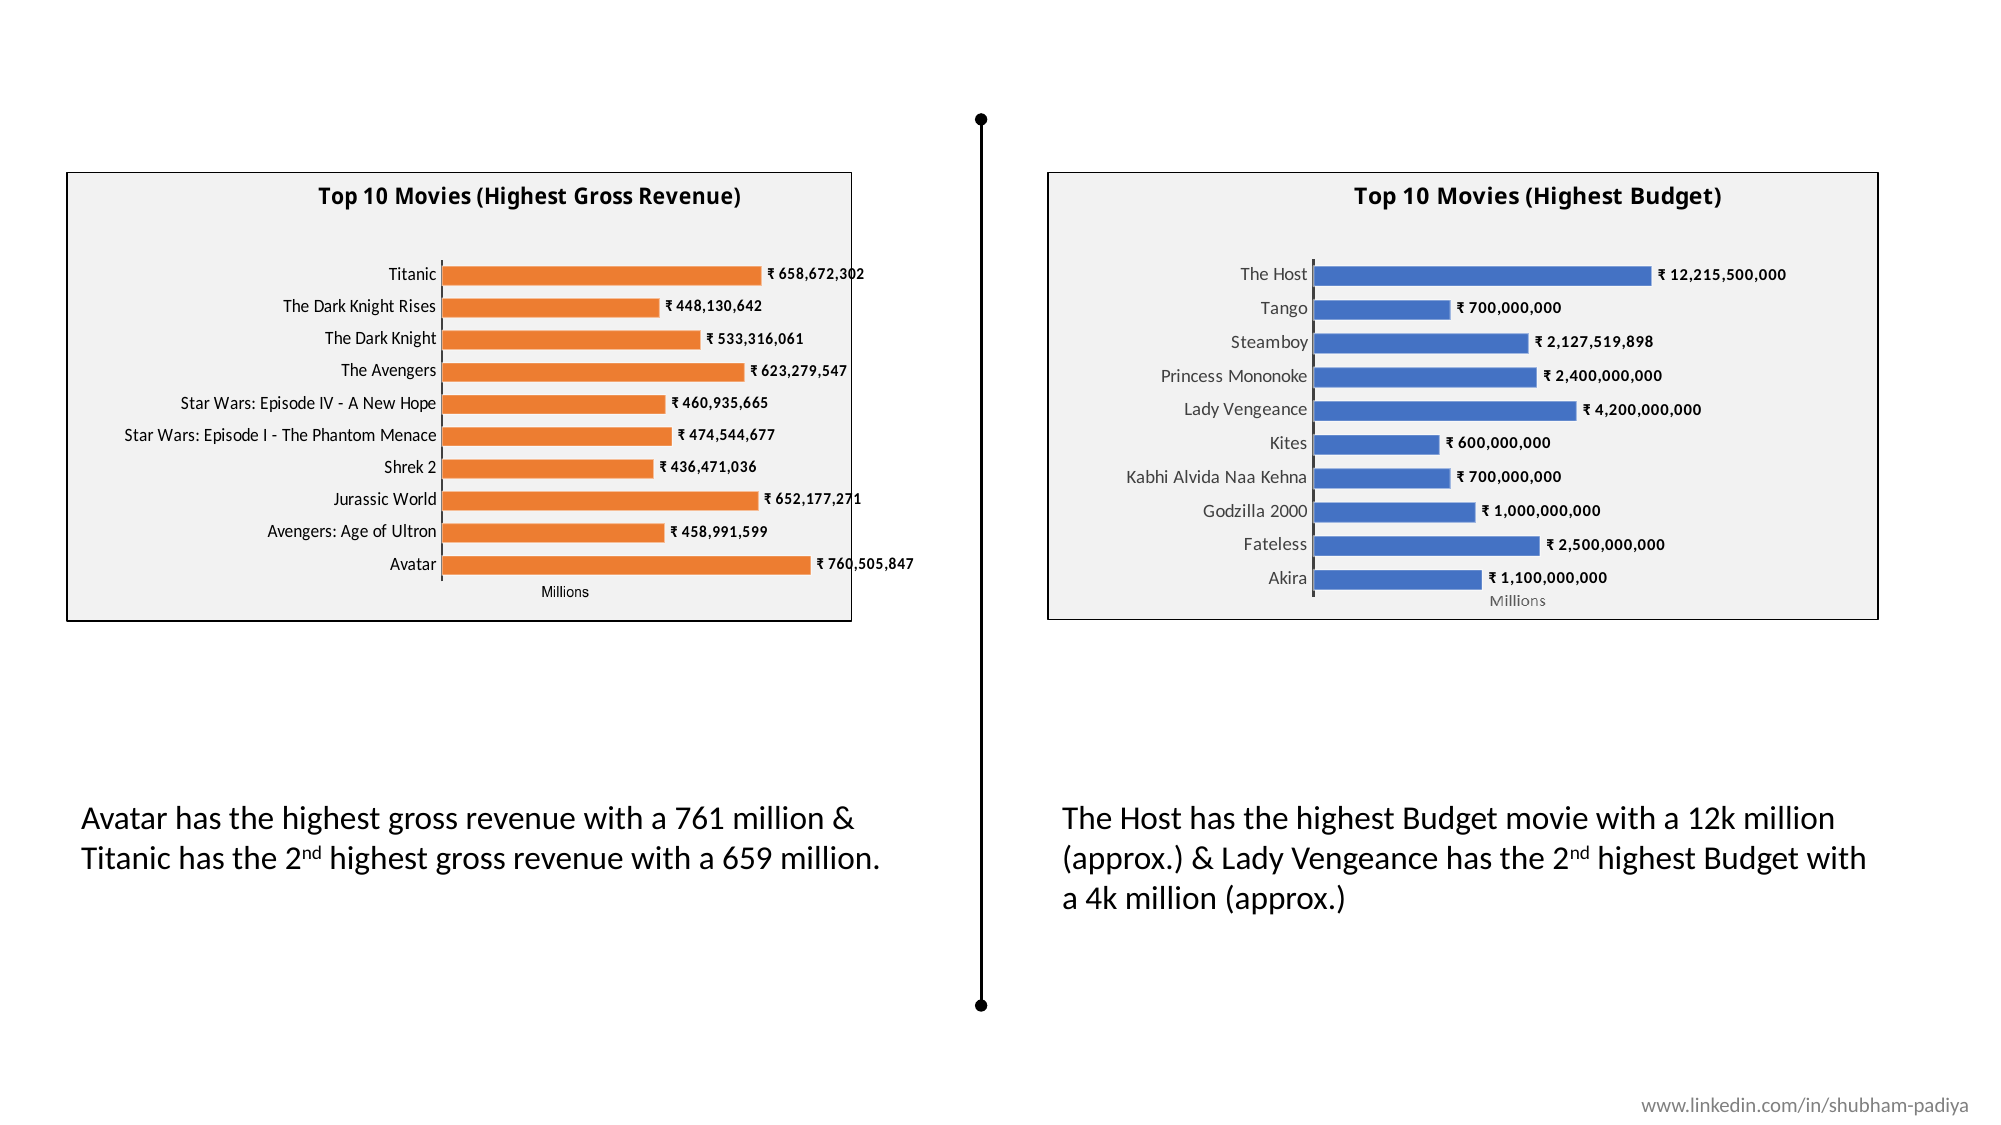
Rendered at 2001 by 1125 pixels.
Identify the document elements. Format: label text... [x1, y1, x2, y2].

chart [66, 171, 915, 622]
chart [1047, 171, 1879, 621]
text_box The Host has the highest Budget movie with a 12k million (approx.) & Lady Vengeance has the 2nd highest Budget with a 4k million (approx.) [1047, 788, 1896, 924]
text_box www.linkedin.com/in/shubham-padiya [1626, 1084, 2000, 1125]
text_box Avatar has the highest gross revenue with a 761 million & Titanic has the 2nd highest gross revenue with a 659 million. [66, 788, 915, 884]
